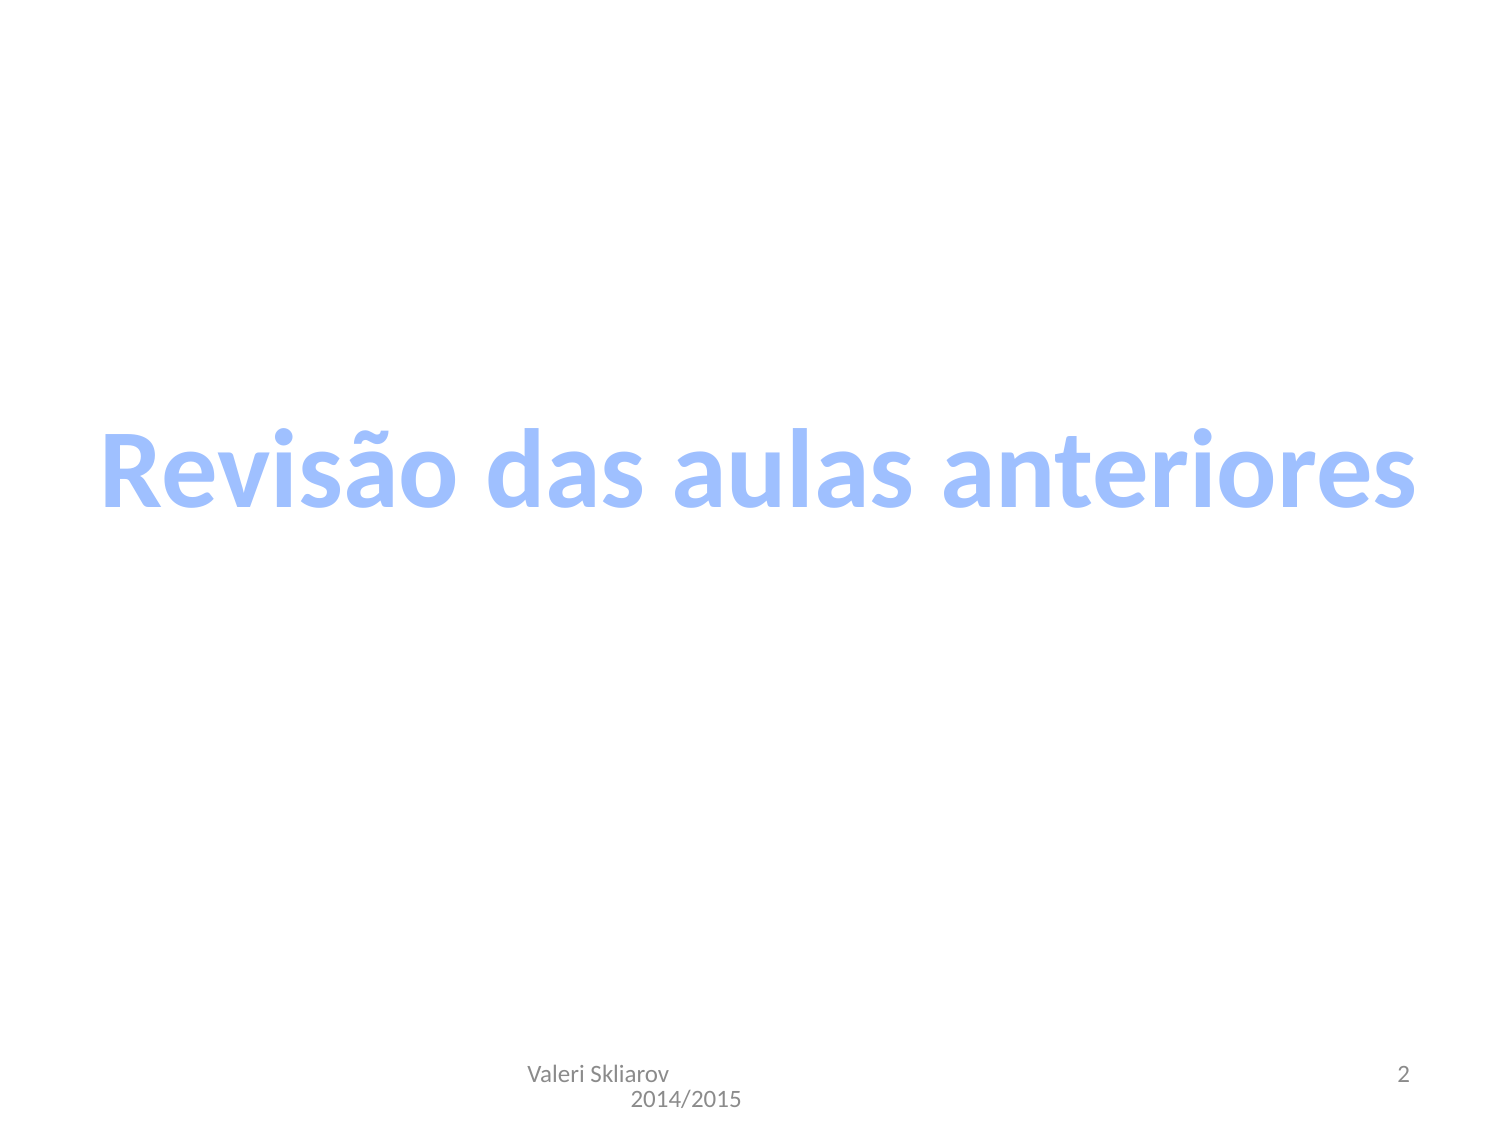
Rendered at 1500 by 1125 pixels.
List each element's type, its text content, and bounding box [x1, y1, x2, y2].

text_box Revisão das aulas anteriores [84, 387, 1435, 538]
slide_number 2 [1074, 1042, 1425, 1103]
footer Valeri Skliarov 2014/2015 [512, 1042, 988, 1103]
